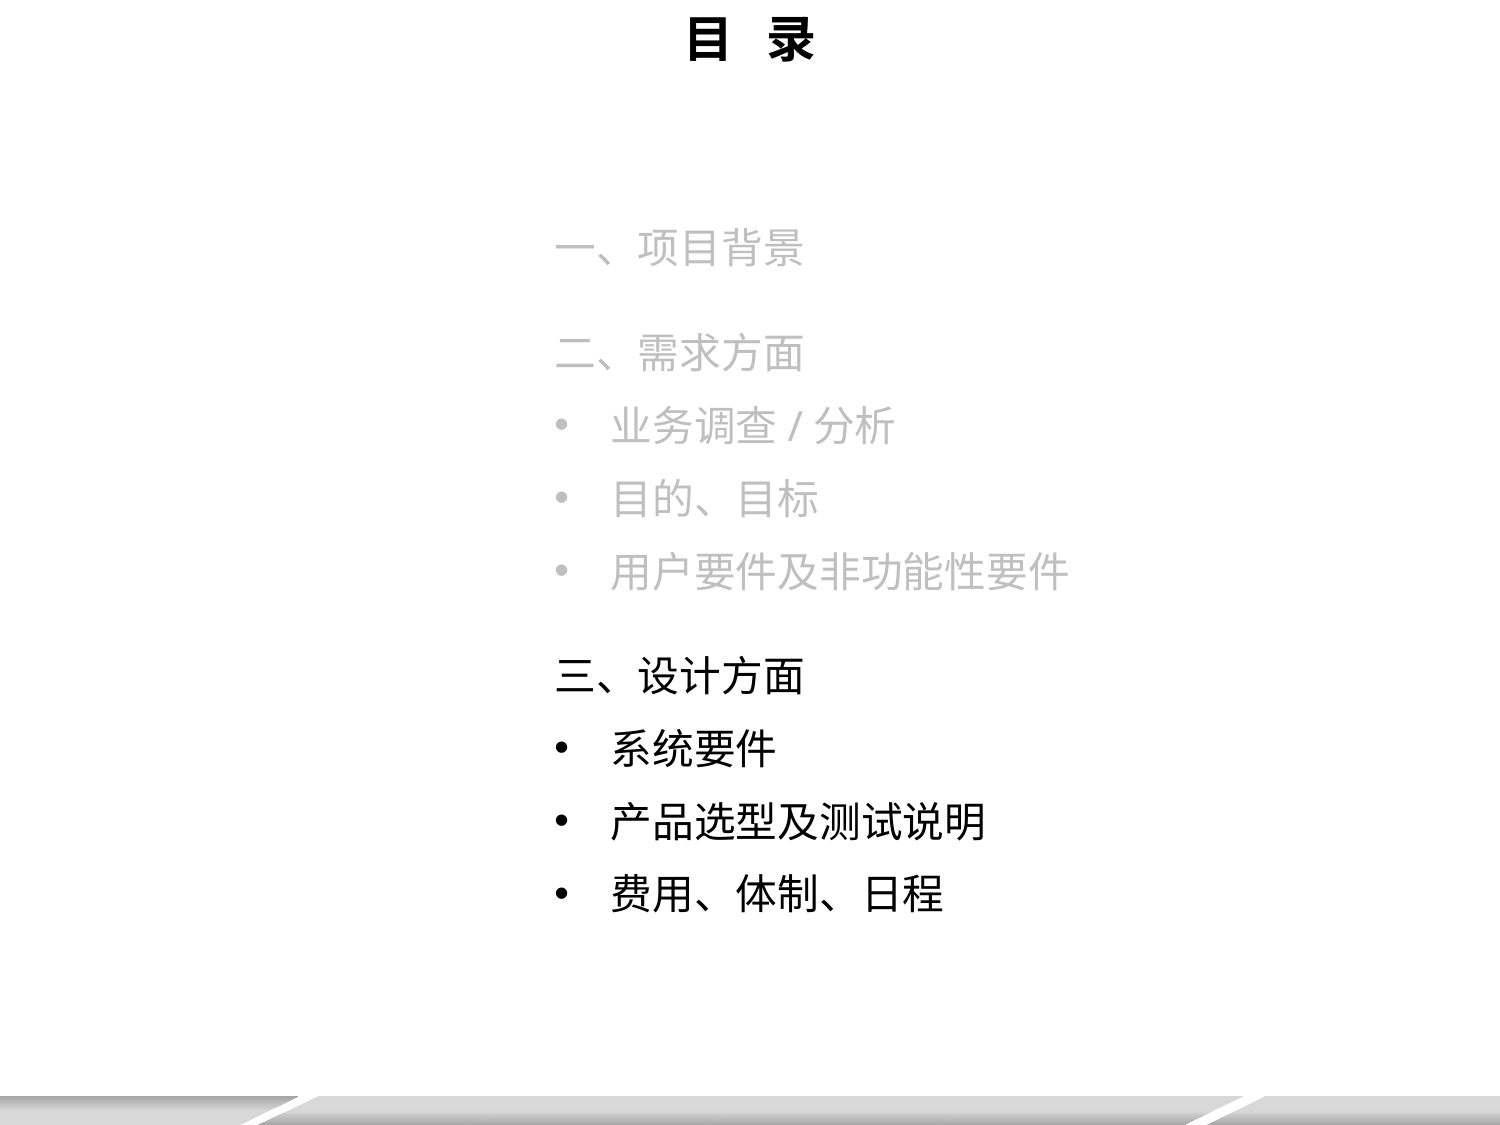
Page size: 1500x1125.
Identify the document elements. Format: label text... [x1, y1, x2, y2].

text_box 一、项目背景 二、需求方面 业务调查/分析 目的、目标 用户要件及非功能性要件 三、设计方面 系统要件 产品选型及测试说明 费用、体制、日程 [539, 160, 1085, 926]
text_box 目 录 [0, 0, 1500, 75]
